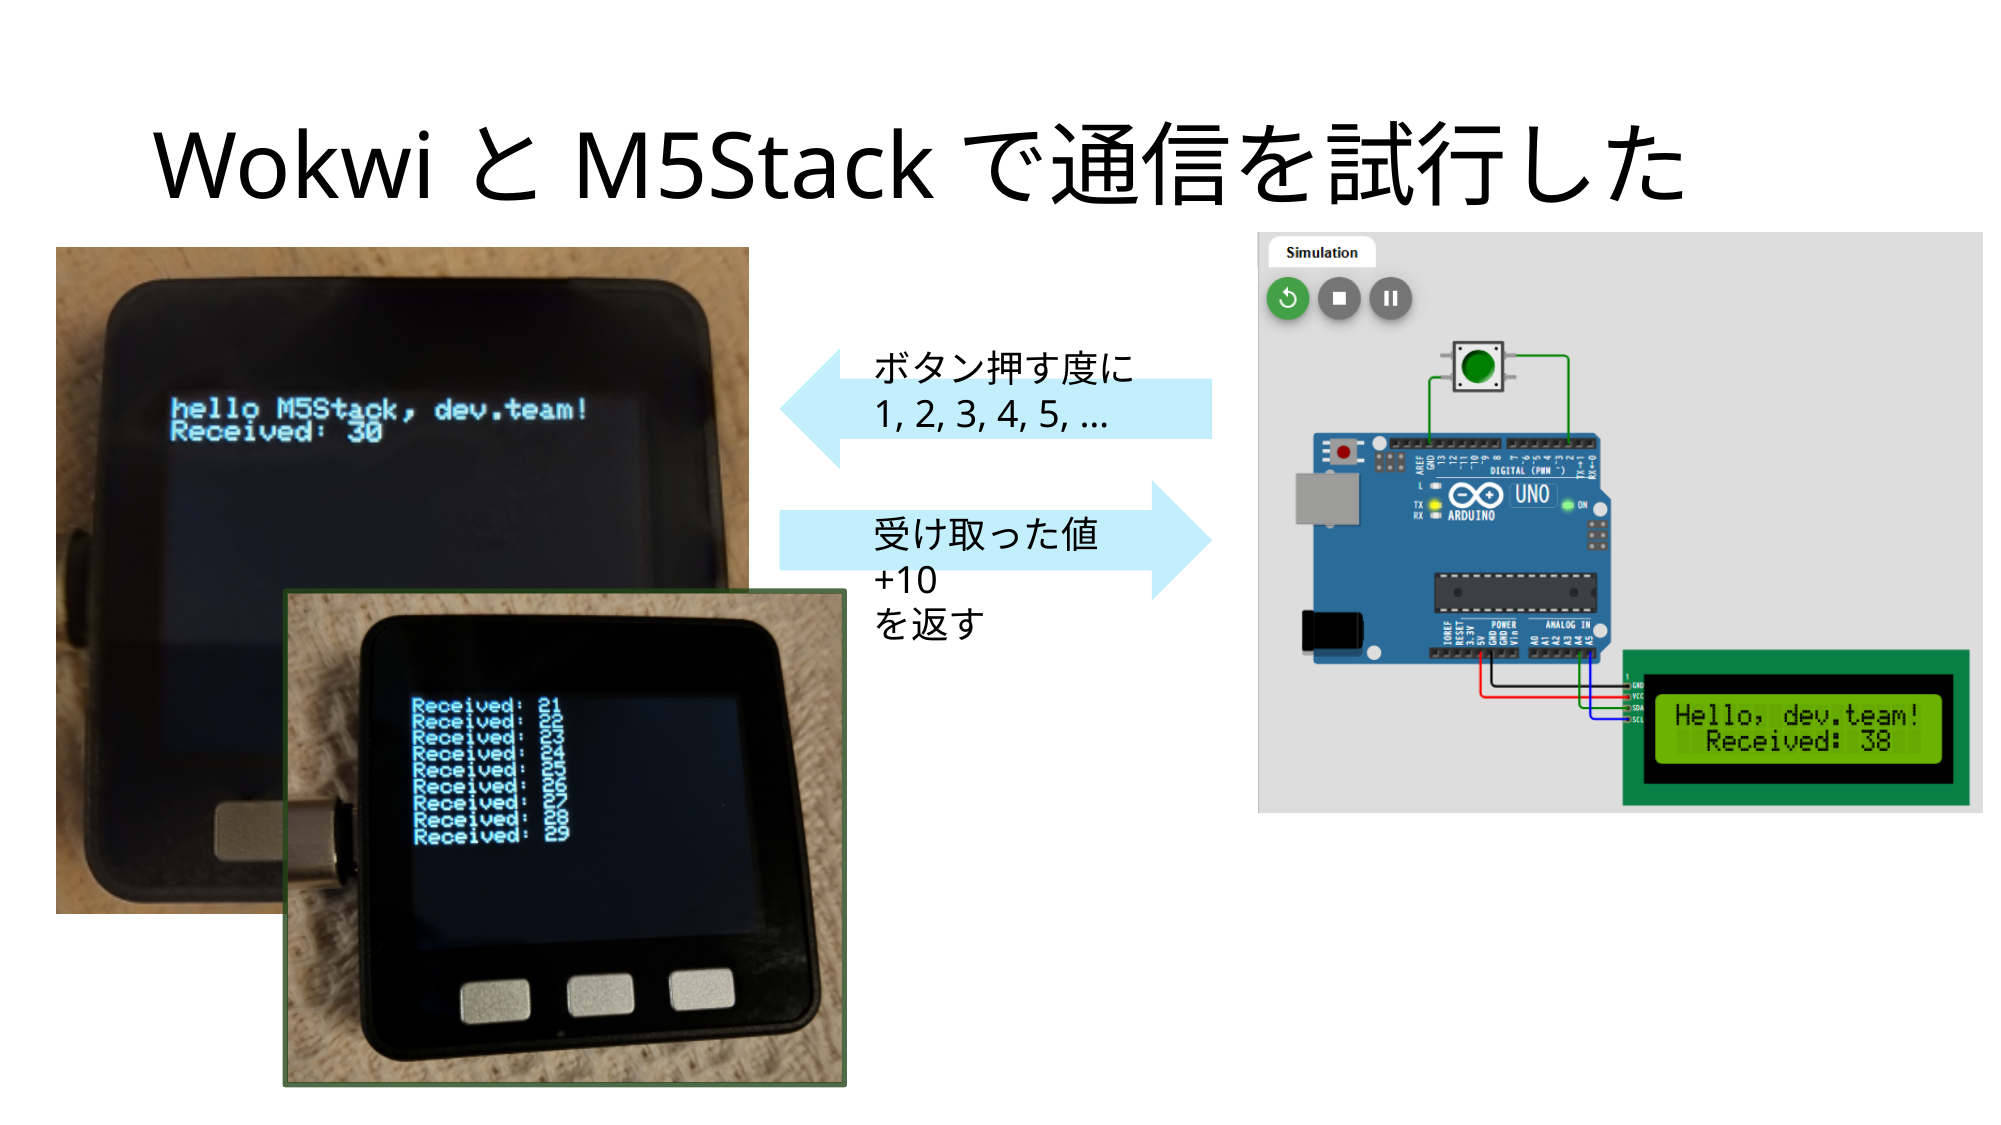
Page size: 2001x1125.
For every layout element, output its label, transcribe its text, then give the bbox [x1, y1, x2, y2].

text_box 受け取った値+10 を返す [858, 503, 1176, 654]
text_box [1176, 377, 1214, 441]
text_box [778, 508, 858, 572]
picture [1257, 231, 1983, 814]
text_box [1150, 476, 1215, 579]
text_box [777, 344, 858, 473]
title WokwiとM5Stackで通信を試行した [137, 59, 1863, 278]
text_box ボタン押す度に 1, 2, 3, 4, 5, … [858, 337, 1176, 443]
picture [55, 246, 843, 1083]
